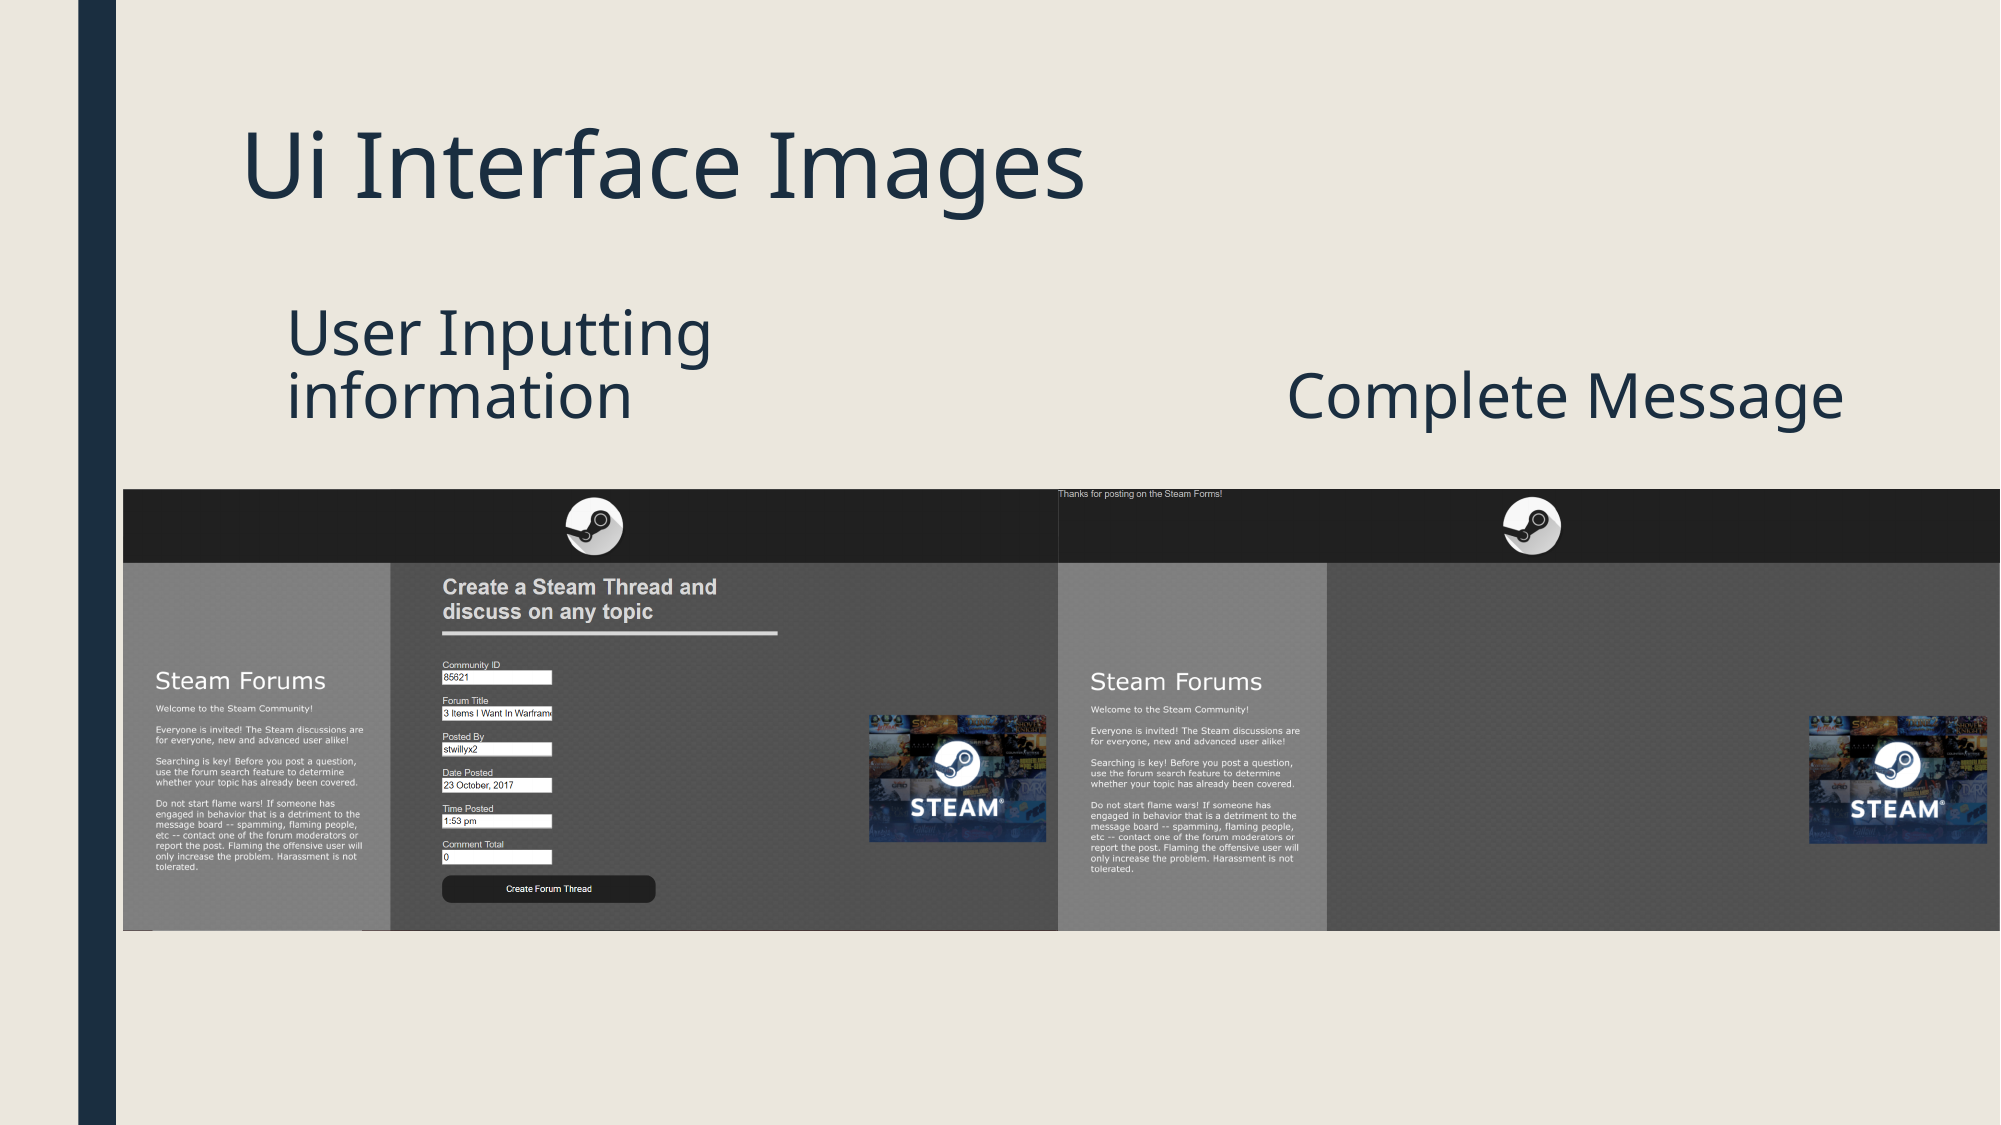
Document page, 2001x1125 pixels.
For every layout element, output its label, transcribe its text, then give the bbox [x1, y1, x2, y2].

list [123, 489, 1058, 931]
title Ui Interface Images [225, 112, 1800, 357]
list User Inputting information [271, 303, 1000, 439]
list Complete Message [1270, 303, 2000, 439]
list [1058, 489, 2000, 931]
